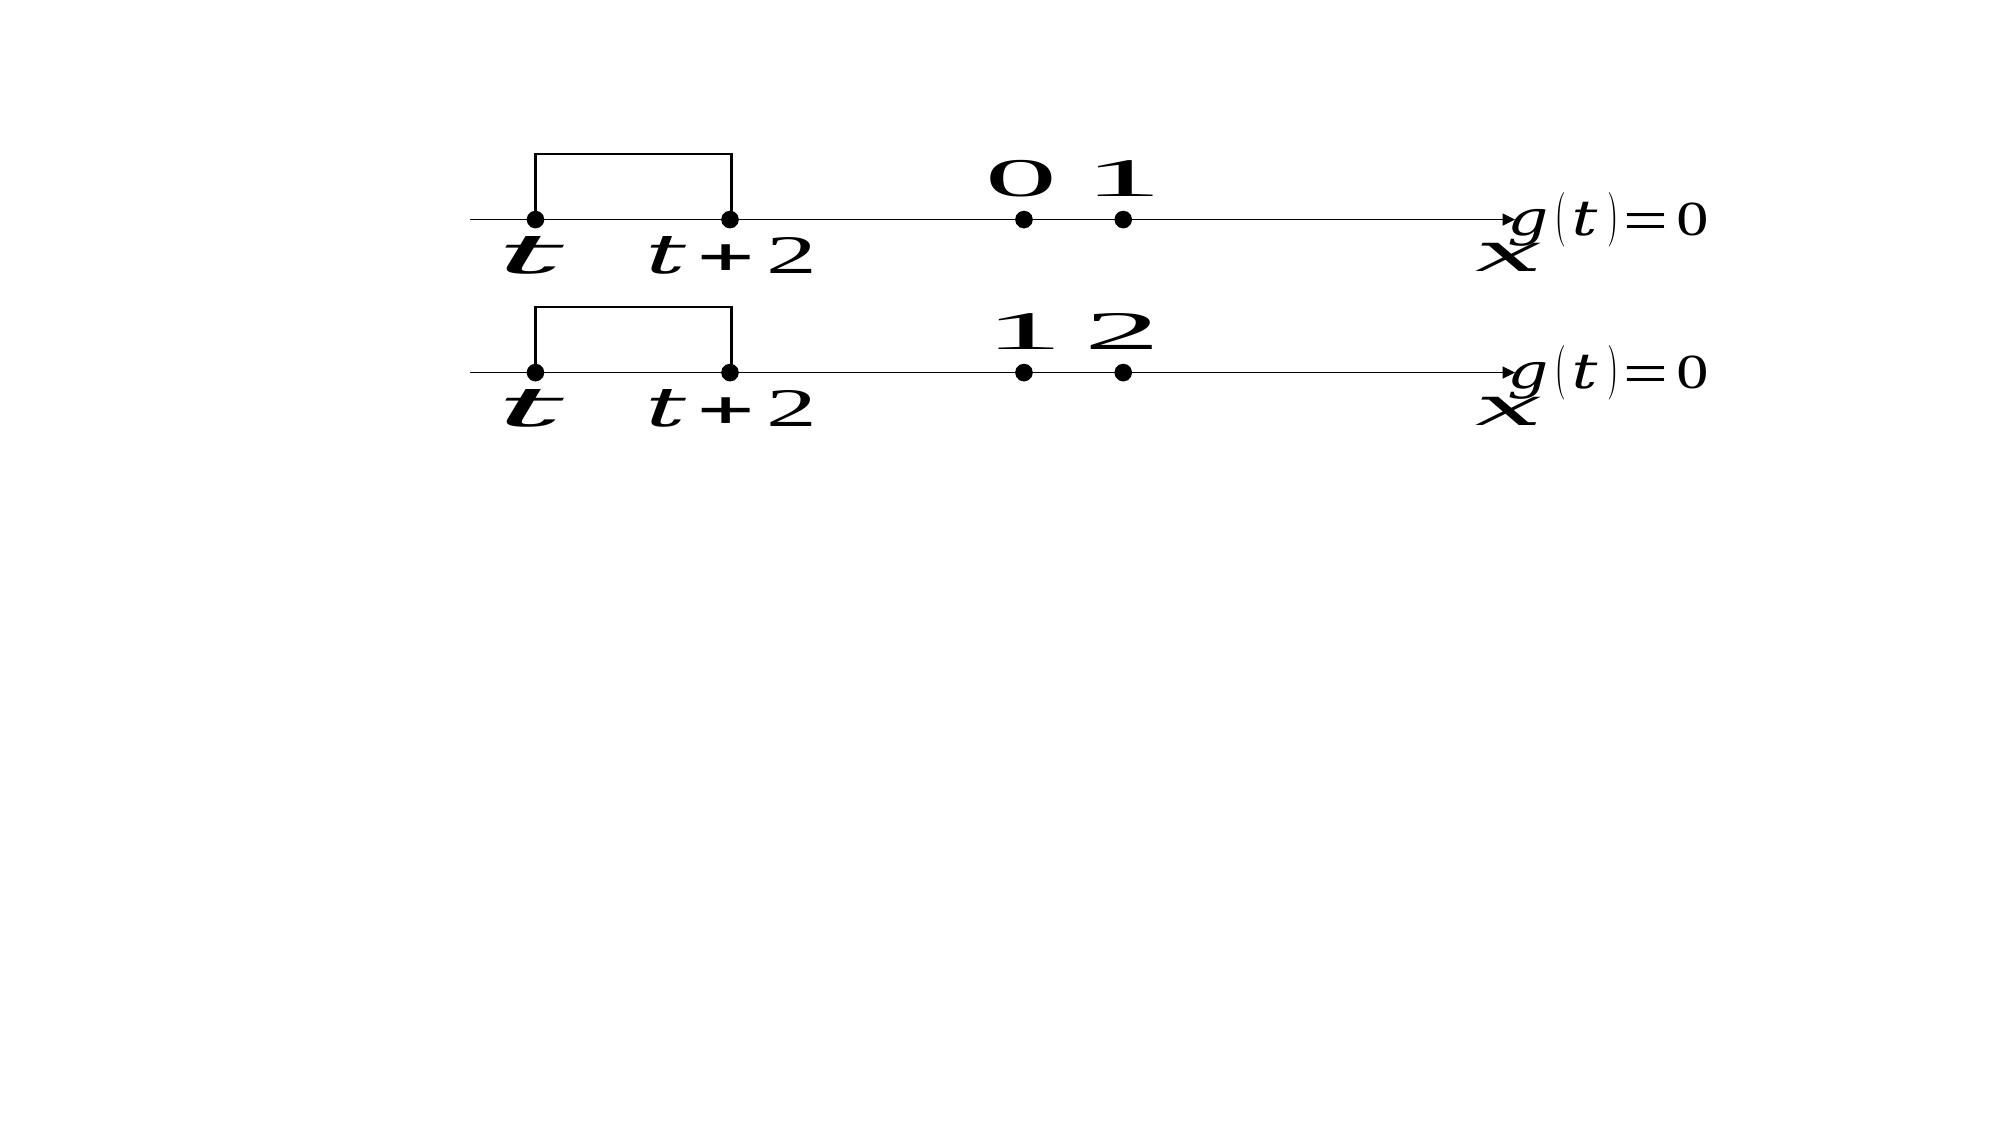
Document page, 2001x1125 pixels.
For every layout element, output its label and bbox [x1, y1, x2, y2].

text_box [1114, 373, 1133, 382]
text_box [1015, 363, 1033, 372]
text_box [1015, 210, 1033, 219]
text_box [1015, 373, 1033, 382]
text_box [1114, 363, 1132, 372]
text_box [496, 154, 815, 287]
text_box [496, 307, 815, 440]
text_box [1114, 210, 1132, 219]
text_box [1015, 220, 1033, 229]
text_box [1114, 220, 1133, 229]
